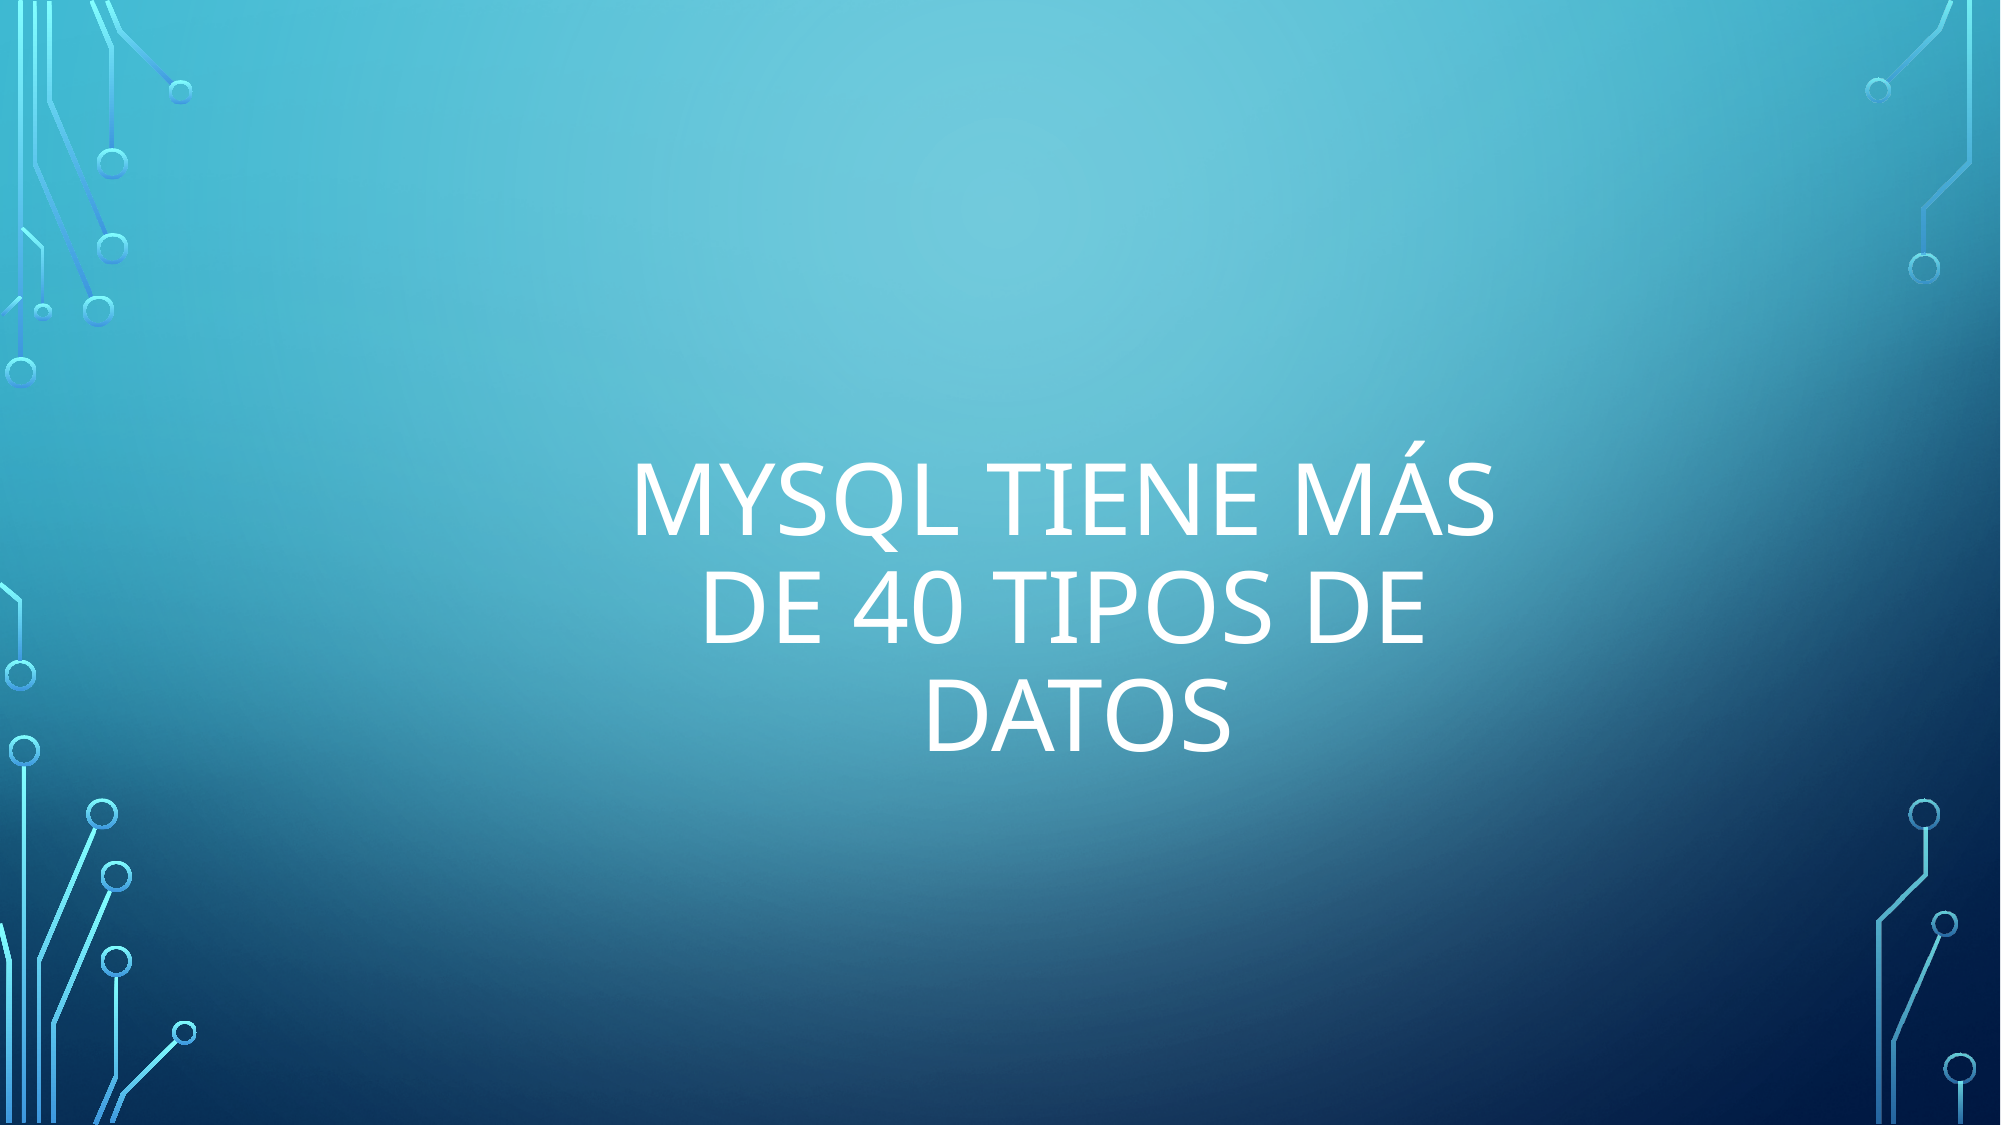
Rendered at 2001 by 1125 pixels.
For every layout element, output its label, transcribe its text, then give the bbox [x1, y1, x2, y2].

title MySql tiene más de 40 tipos de Datos [232, 389, 1923, 834]
